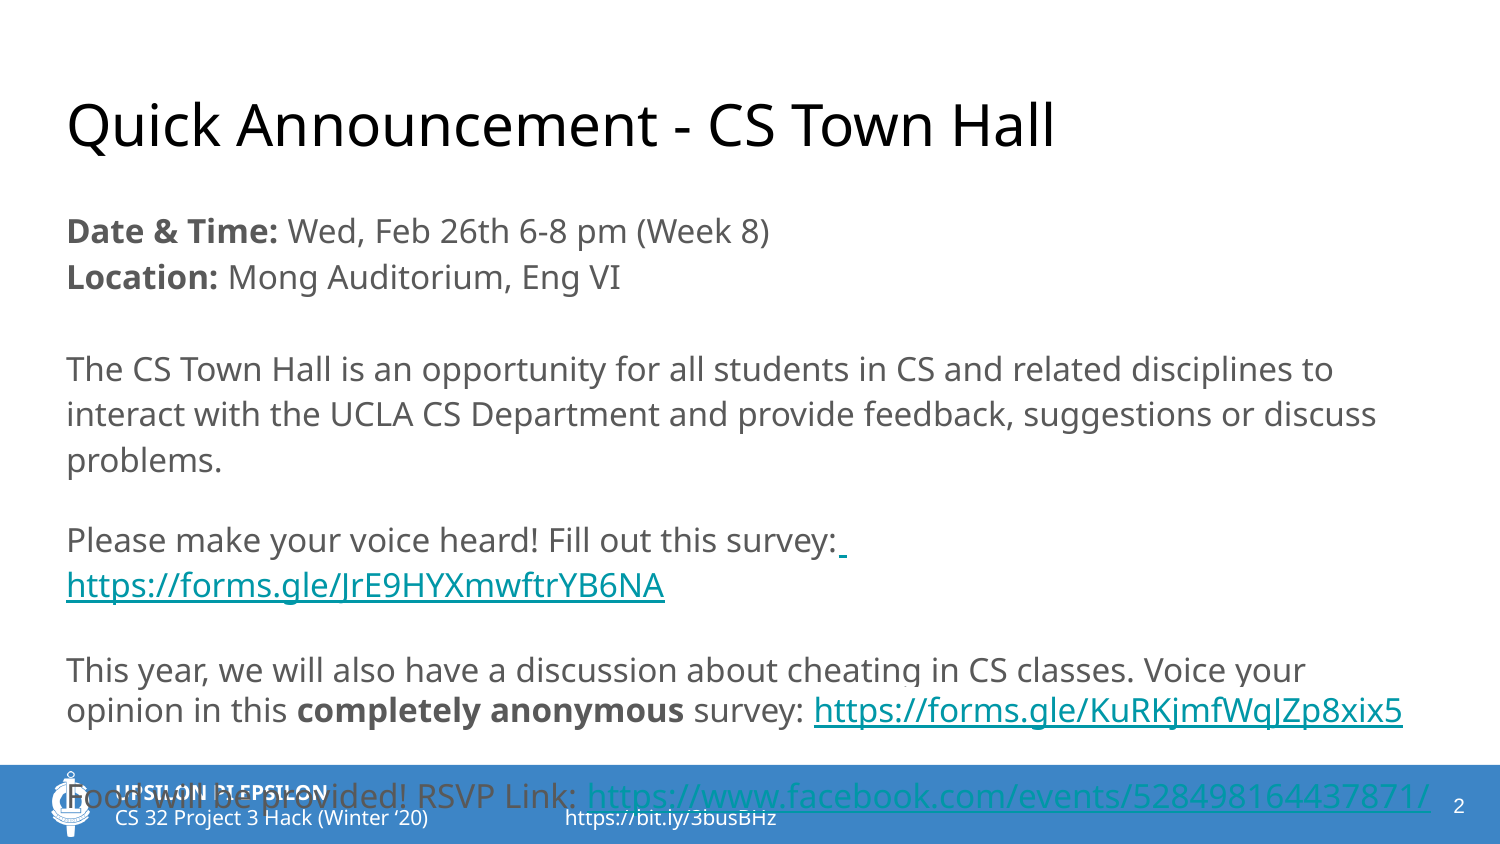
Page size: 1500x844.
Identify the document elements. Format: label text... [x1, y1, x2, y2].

picture [51, 771, 90, 837]
list Date & Time: Wed, Feb 26th 6-8 pm (Week 8) Location: Mong Auditorium, Eng VI The CS Town Hall is an opportunity for all students in CS and related disciplines to interact with the UCLA CS Department and provide feedback, suggestions or discuss problems. Please make your voice heard! Fill out this survey: https://forms.gle/JrE9HYXmwftrYB6NA This year, we will also have a discussion about cheating in CS classes. Voice your opinion in this completely anonymous survey: https://forms.gle/KuRKjmfWqJZp8xix5 Food will be provided! RSVP Link: https://www.facebook.com/events/528498164437871/ [51, 189, 1449, 750]
title Quick Announcement - CS Town Hall [51, 72, 1449, 167]
slide_number ‹#› [1389, 764, 1480, 844]
